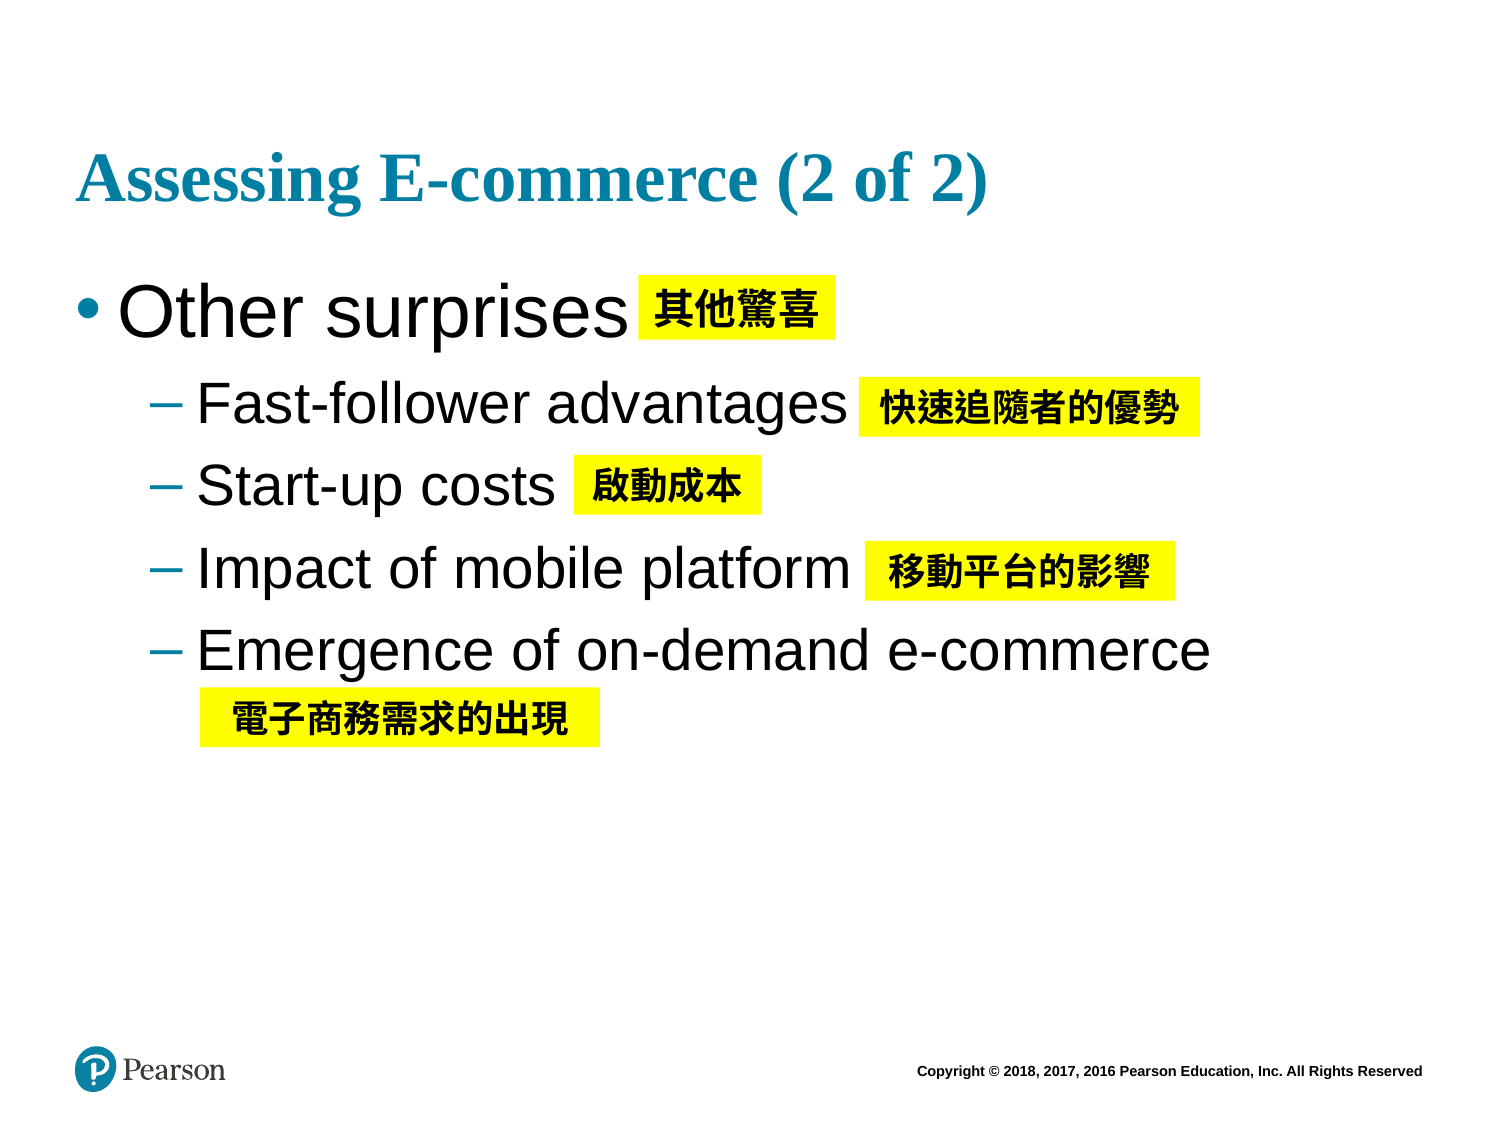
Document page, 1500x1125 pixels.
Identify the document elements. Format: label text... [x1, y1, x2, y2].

title Assessing E-commerce (2 of 2) [75, 35, 1425, 216]
text_box 電子商務需求的出現 [200, 687, 600, 748]
text_box 快速追隨者的優勢 [858, 376, 1200, 437]
list Other surprises Fast-follower advantages Start-up costs Impact of mobile platform Emergence of on-demand e-commerce [75, 262, 1425, 1005]
text_box 其他驚喜 [638, 275, 836, 340]
text_box 移動平台的影響 [864, 540, 1175, 601]
text_box 啟動成本 [573, 454, 762, 513]
